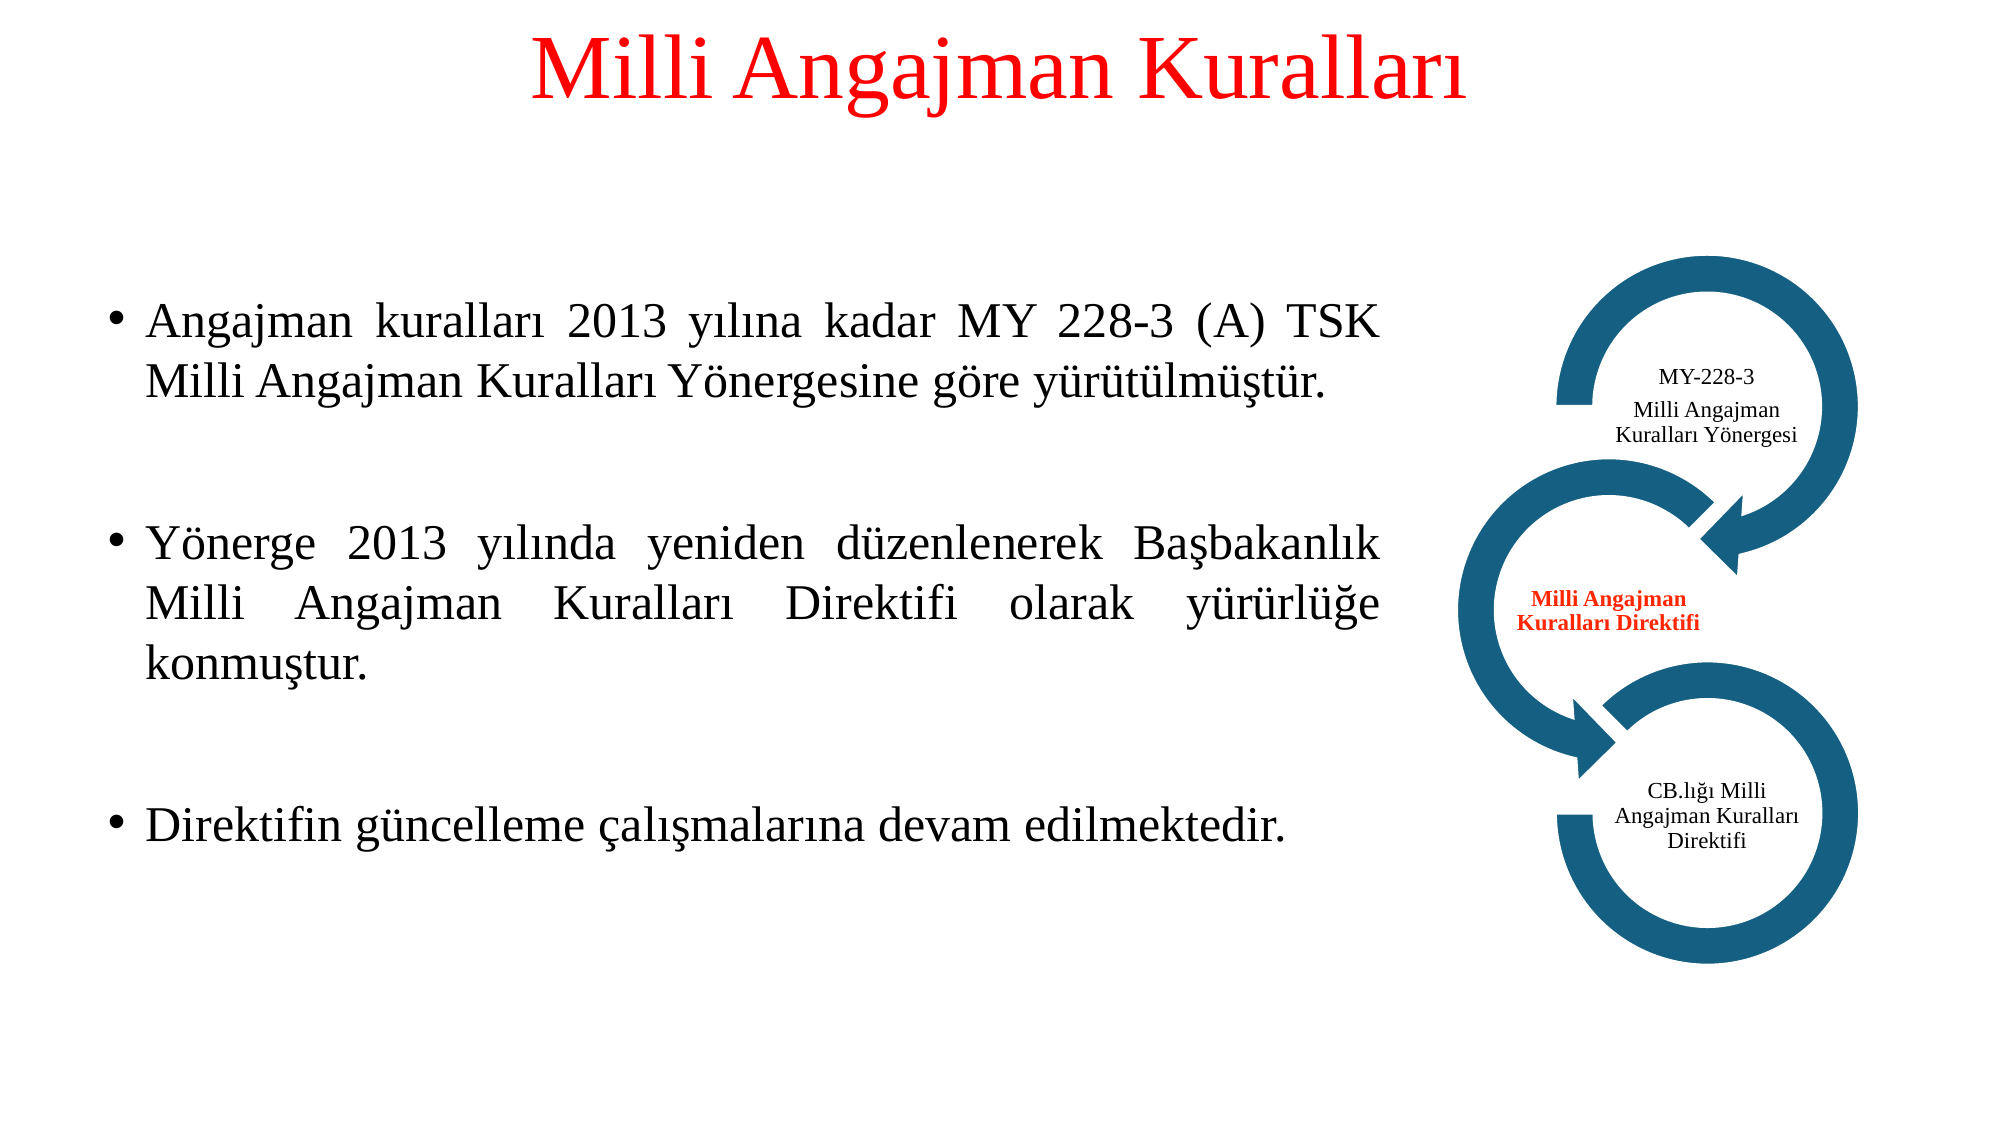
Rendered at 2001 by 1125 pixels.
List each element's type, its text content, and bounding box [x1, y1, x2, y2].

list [987, 228, 2000, 966]
title Milli Angajman Kuralları [137, 15, 1863, 233]
text_box Angajman kuralları 2013 yılına kadar MY 228-3 (A) TSK Milli Angajman Kuralları Yönergesine göre yürütülmüştür. Yönerge 2013 yılında yeniden düzenlenerek Başbakanlık Milli Angajman Kuralları Direktifi olarak yürürlüğe konmuştur. Direktifin güncelleme çalışmalarına devam edilmektedir. [92, 280, 987, 845]
